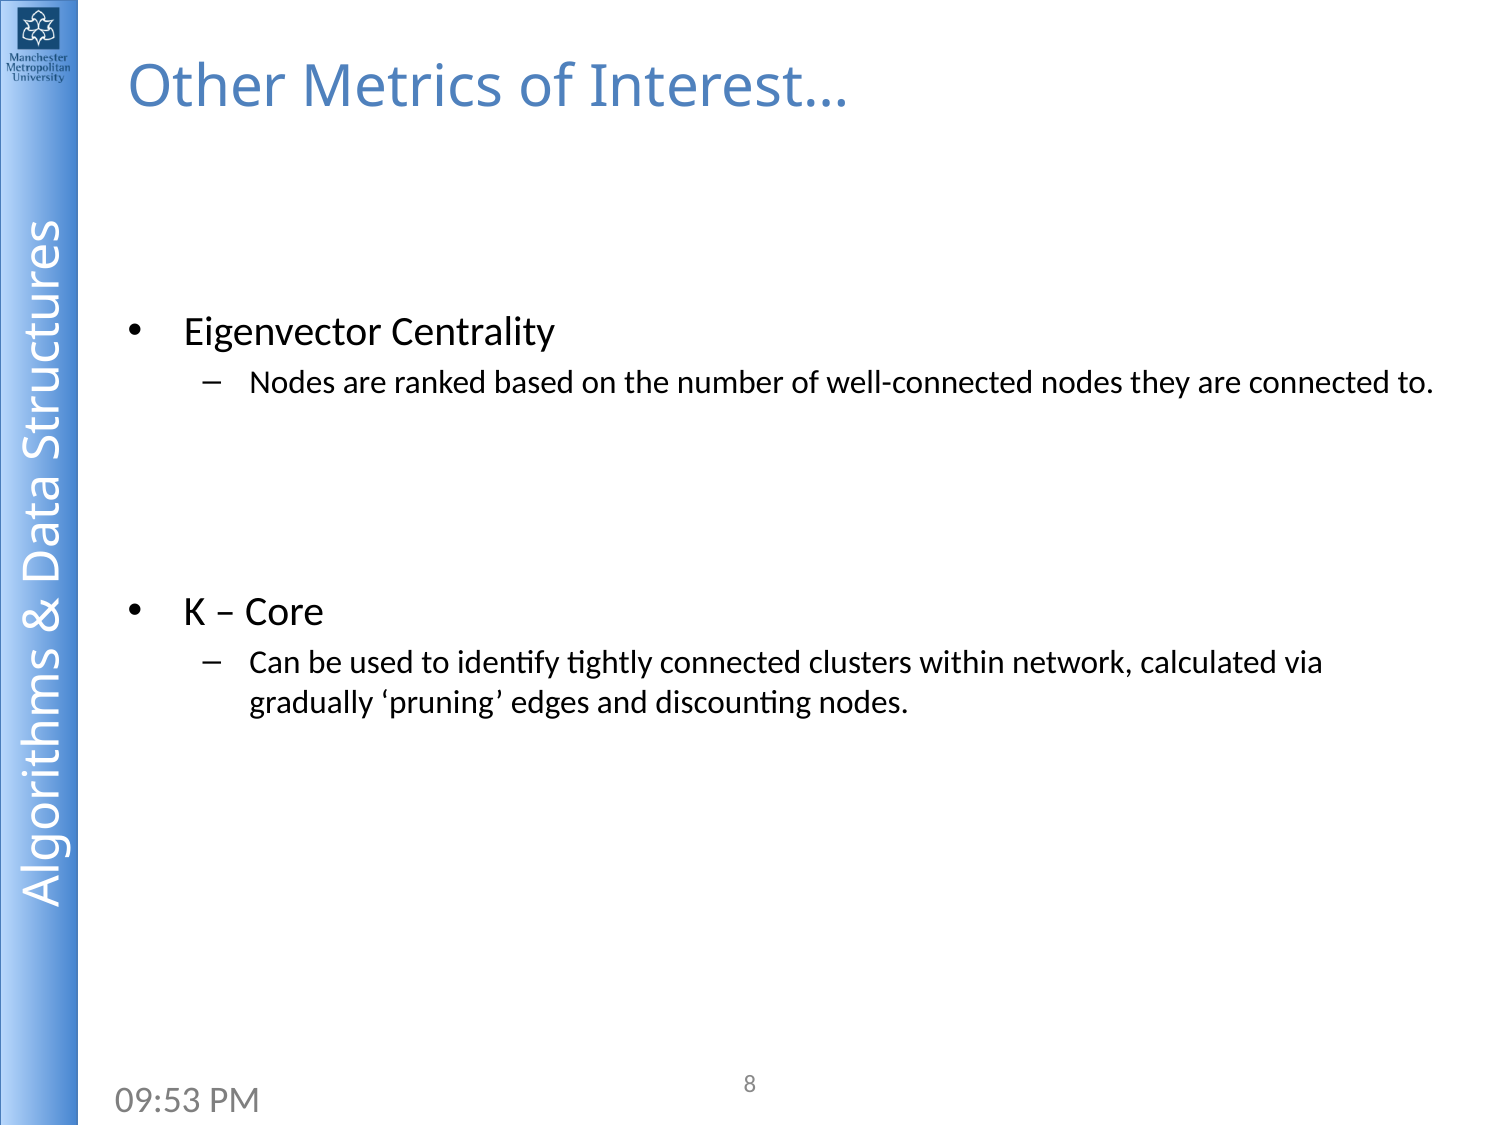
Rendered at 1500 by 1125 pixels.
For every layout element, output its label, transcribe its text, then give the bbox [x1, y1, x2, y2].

title Other Metrics of Interest… [112, 23, 1353, 142]
slide_number 8 [575, 1052, 925, 1112]
picture [5, 7, 70, 83]
list Eigenvector Centrality Nodes are ranked based on the number of well-connected nodes they are connected to. K – Core Can be used to identify tightly connected clusters within network, calculated via gradually ‘pruning’ edges and discounting nodes. [112, 208, 1460, 952]
